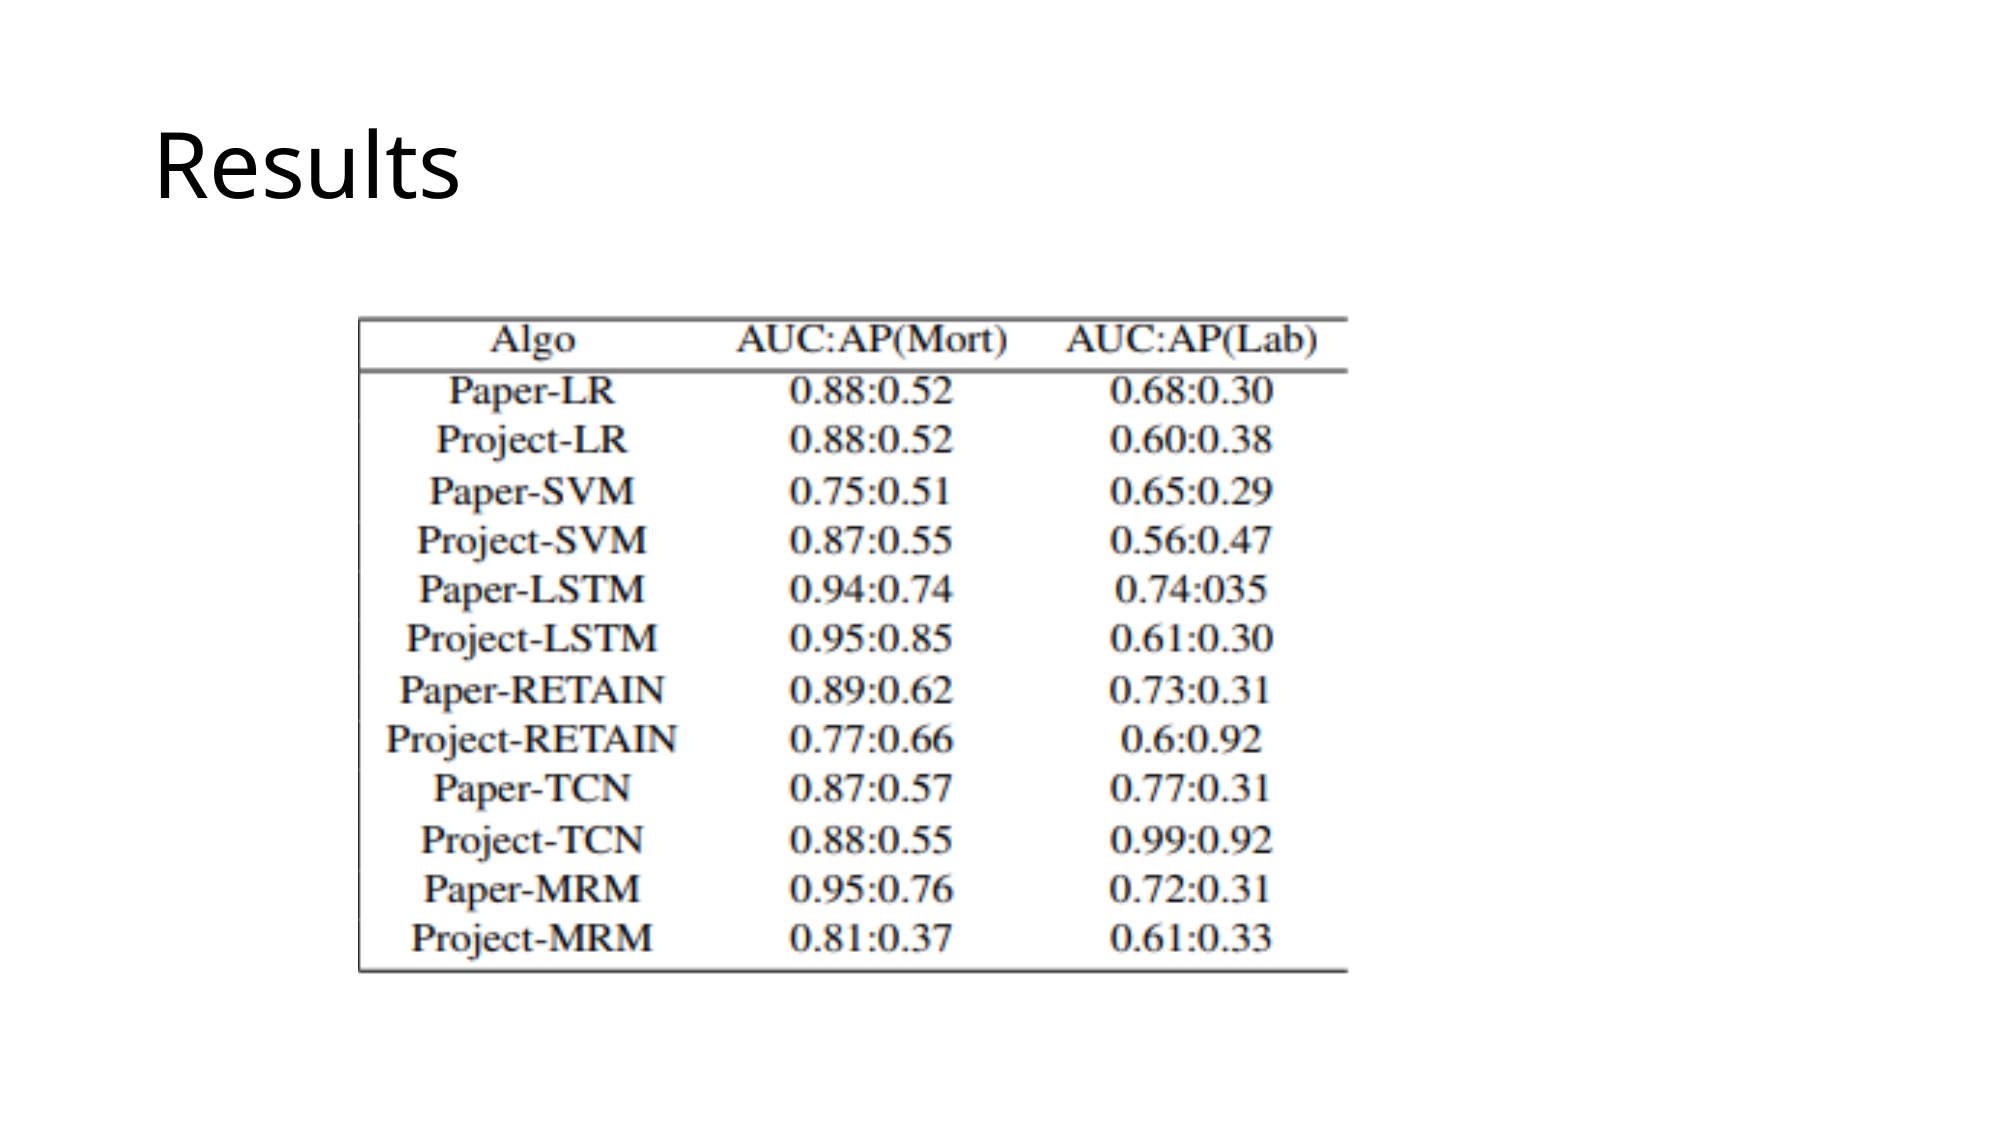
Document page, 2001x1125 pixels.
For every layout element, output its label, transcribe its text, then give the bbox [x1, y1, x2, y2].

title Results [137, 59, 1863, 278]
picture [358, 309, 1352, 982]
